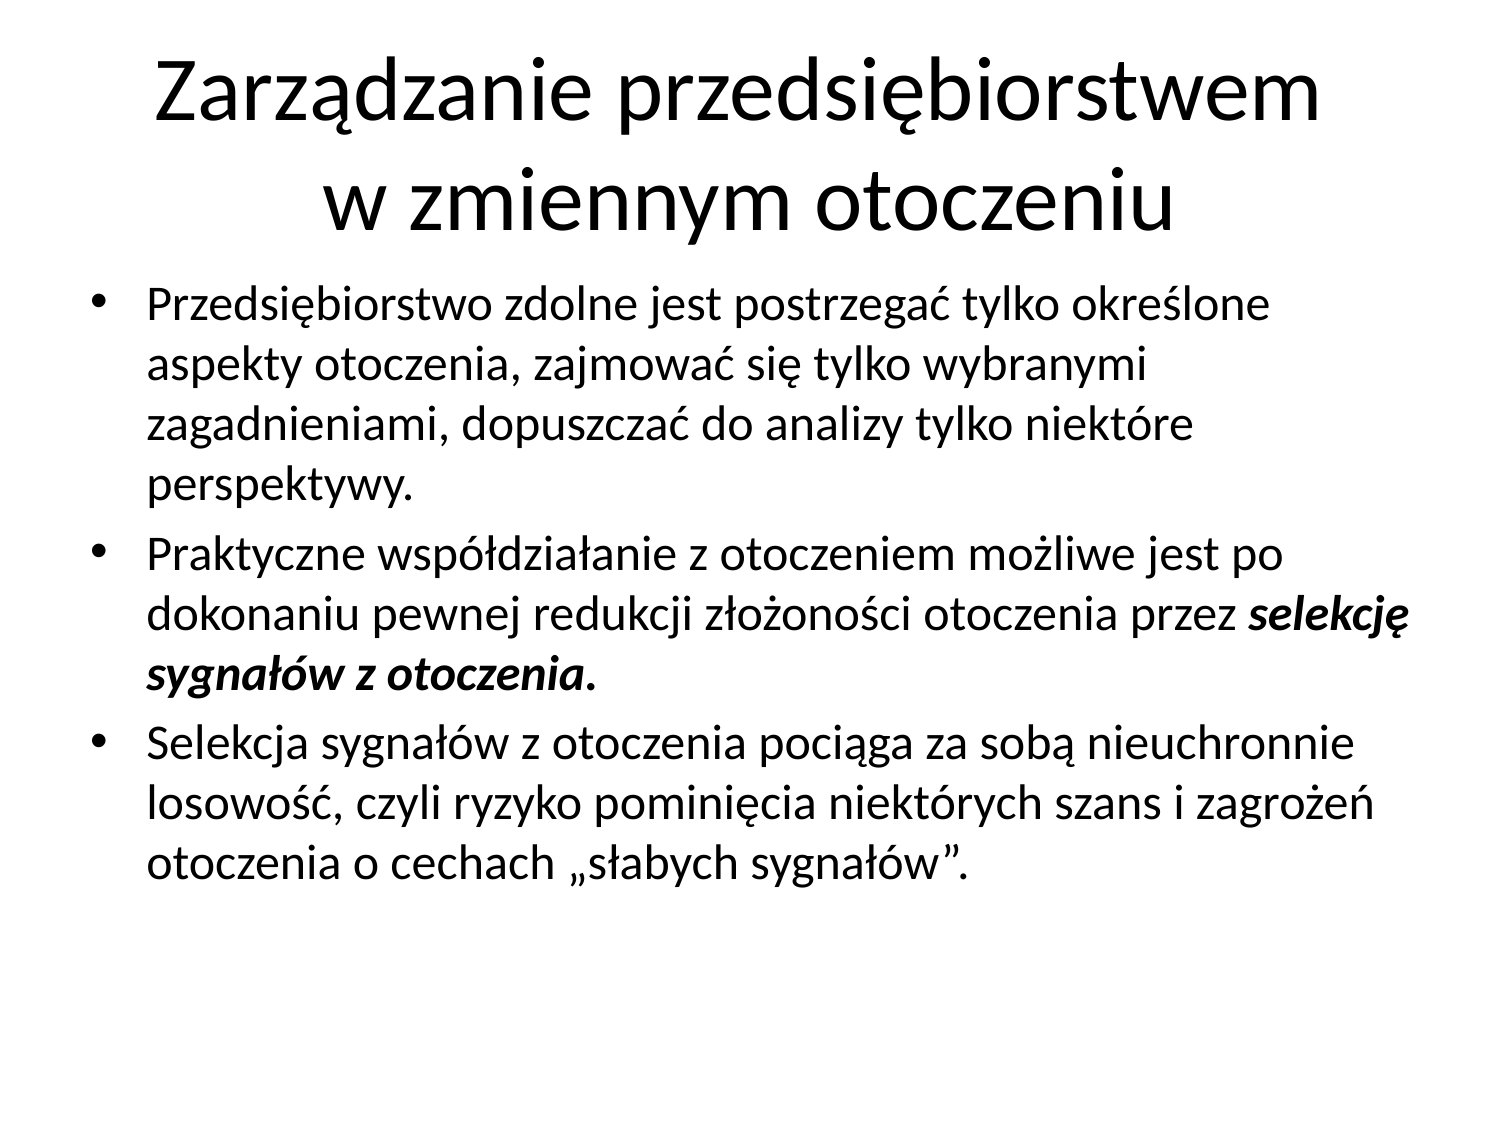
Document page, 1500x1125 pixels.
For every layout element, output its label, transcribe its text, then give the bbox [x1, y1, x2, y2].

title Zarządzanie przedsiębiorstwem w zmiennym otoczeniu [74, 44, 1426, 233]
list Przedsiębiorstwo zdolne jest postrzegać tylko określone aspekty otoczenia, zajmować się tylko wybranymi zagadnieniami, dopuszczać do analizy tylko niektóre perspektywy. Praktyczne współdziałanie z otoczeniem możliwe jest po dokonaniu pewnej redukcji złożoności otoczenia przez selekcję sygnałów z otoczenia. Selekcja sygnałów z otoczenia pociąga za sobą nieuchronnie losowość, czyli ryzyko pominięcia niektórych szans i zagrożeń otoczenia o cechach „słabych sygnałów”. [74, 262, 1426, 1006]
